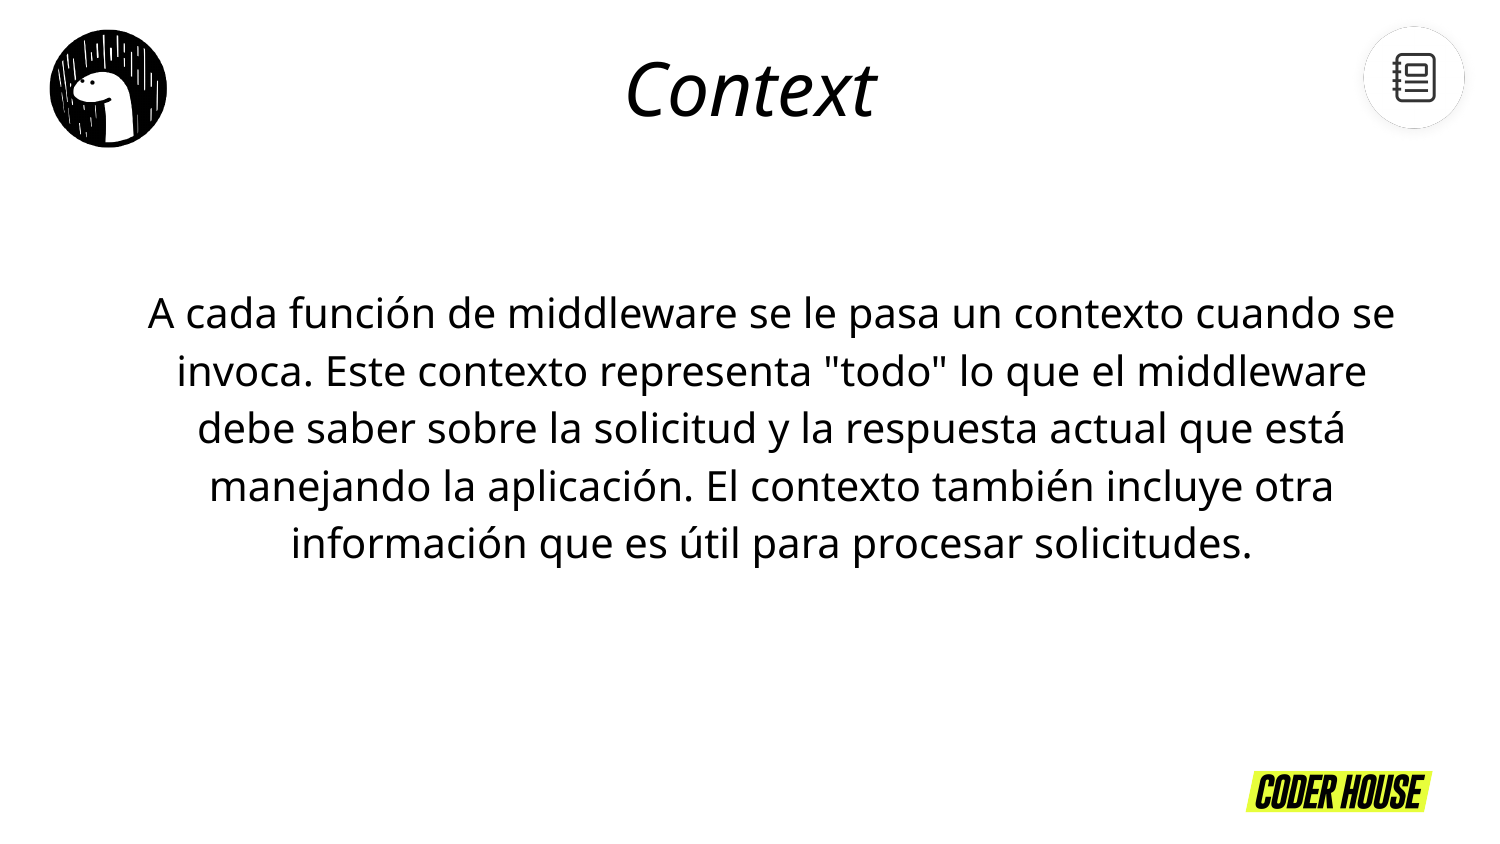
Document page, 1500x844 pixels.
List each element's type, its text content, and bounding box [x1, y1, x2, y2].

picture [1241, 764, 1437, 819]
picture [1351, 14, 1477, 141]
picture [4, 24, 215, 151]
text_box Context [217, 26, 1307, 152]
text_box A cada función de middleware se le pasa un contexto cuando se invoca. Este contexto representa "todo" lo que el middleware debe saber sobre la solicitud y la respuesta actual que está manejando la aplicación. El contexto también incluye otra información que es útil para procesar solicitudes. [54, 264, 1415, 580]
